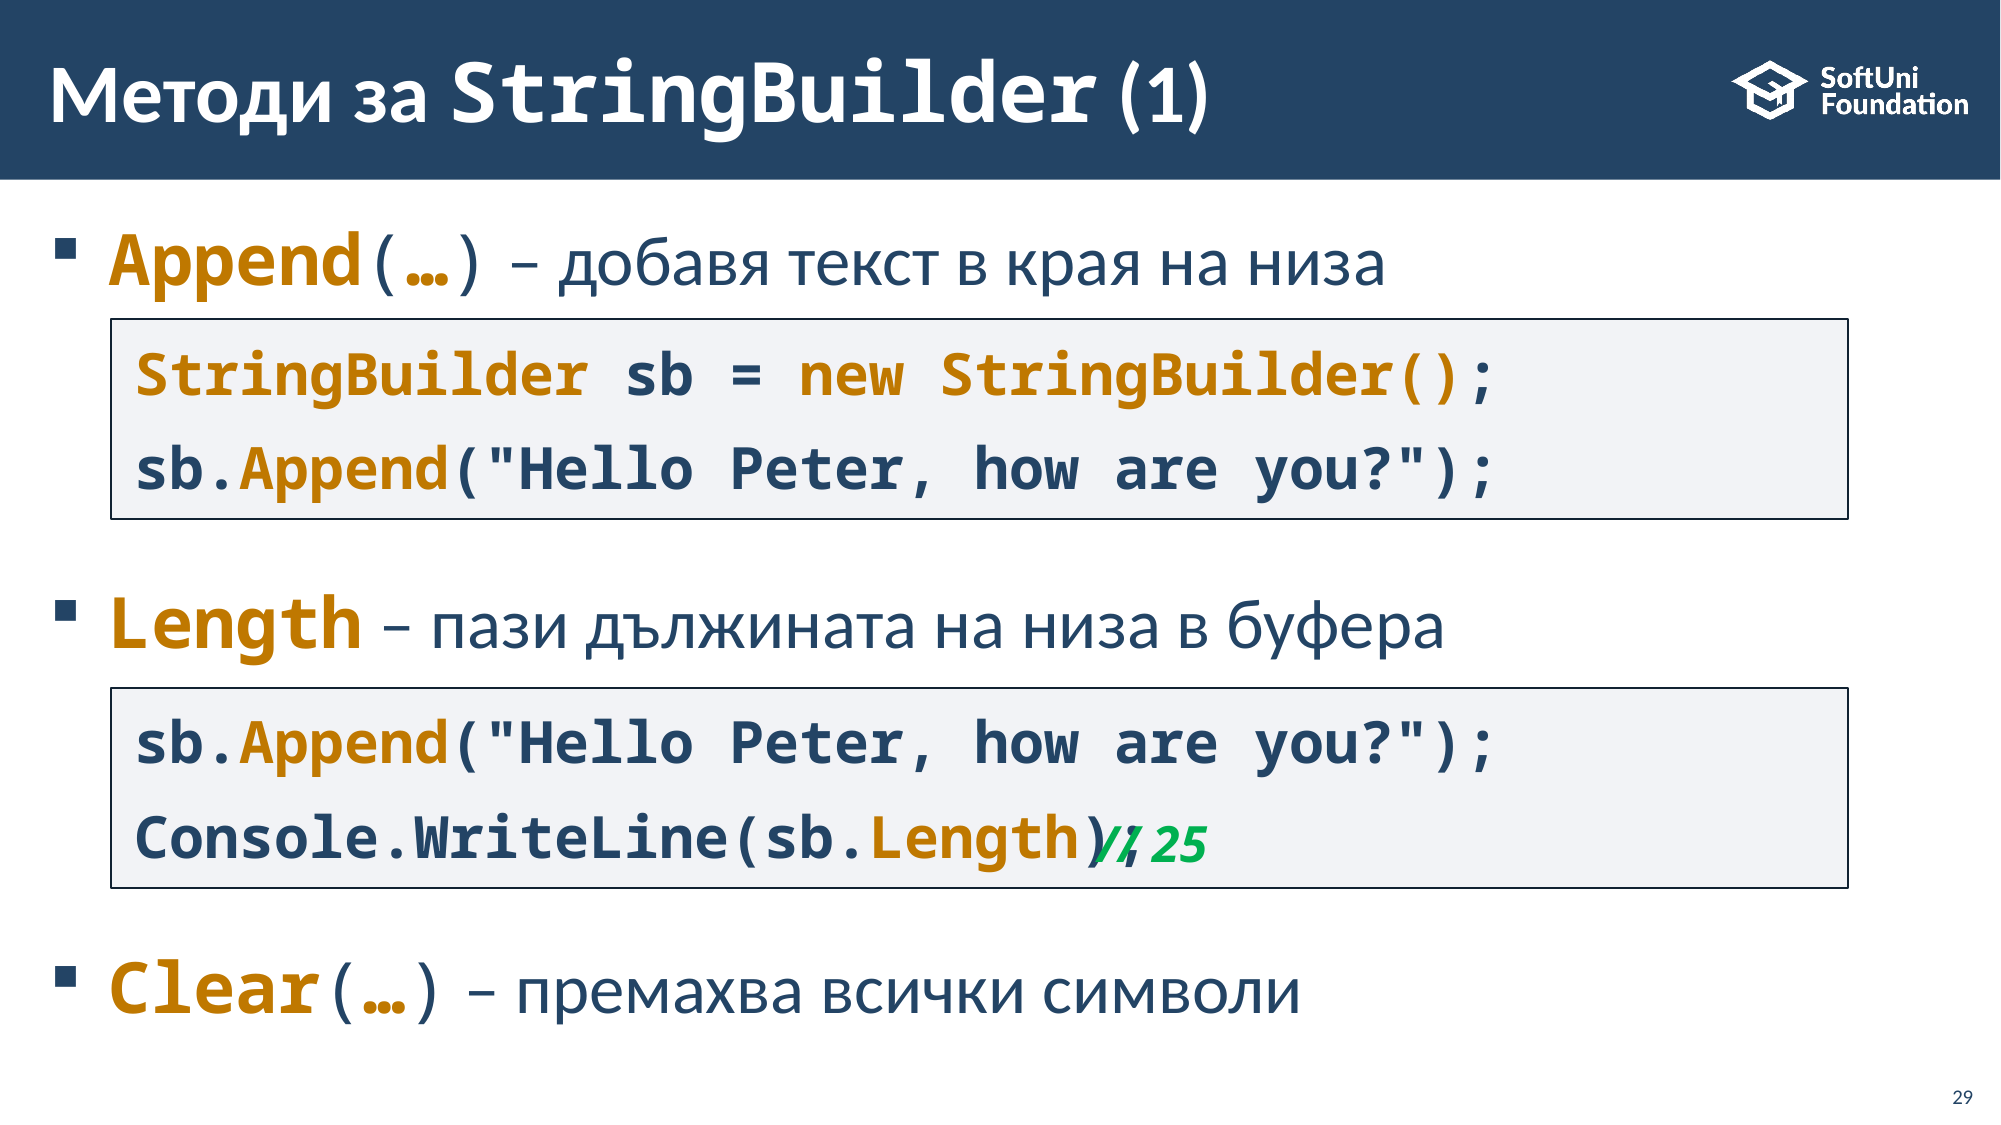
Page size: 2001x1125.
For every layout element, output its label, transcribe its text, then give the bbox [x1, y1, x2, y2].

text_box sb.Append("Hello Peter, how are you?"); Console.WriteLine(sb.Length); [110, 687, 1848, 889]
text_box // 25 [1073, 789, 1547, 891]
list Append(…) – добавя текст в края на низa Length – пази дължината на низа в буфера Clear(…) – премахва всички символи [31, 196, 1970, 1100]
picture [1731, 60, 1968, 120]
text_box StringBuilder sb = new StringBuilder(); sb.Append("Hello Peter, how are you?"); [110, 318, 1848, 520]
title Методи за StringBuilder (1) [31, 16, 1716, 162]
slide_number 29 [1927, 1067, 1989, 1117]
